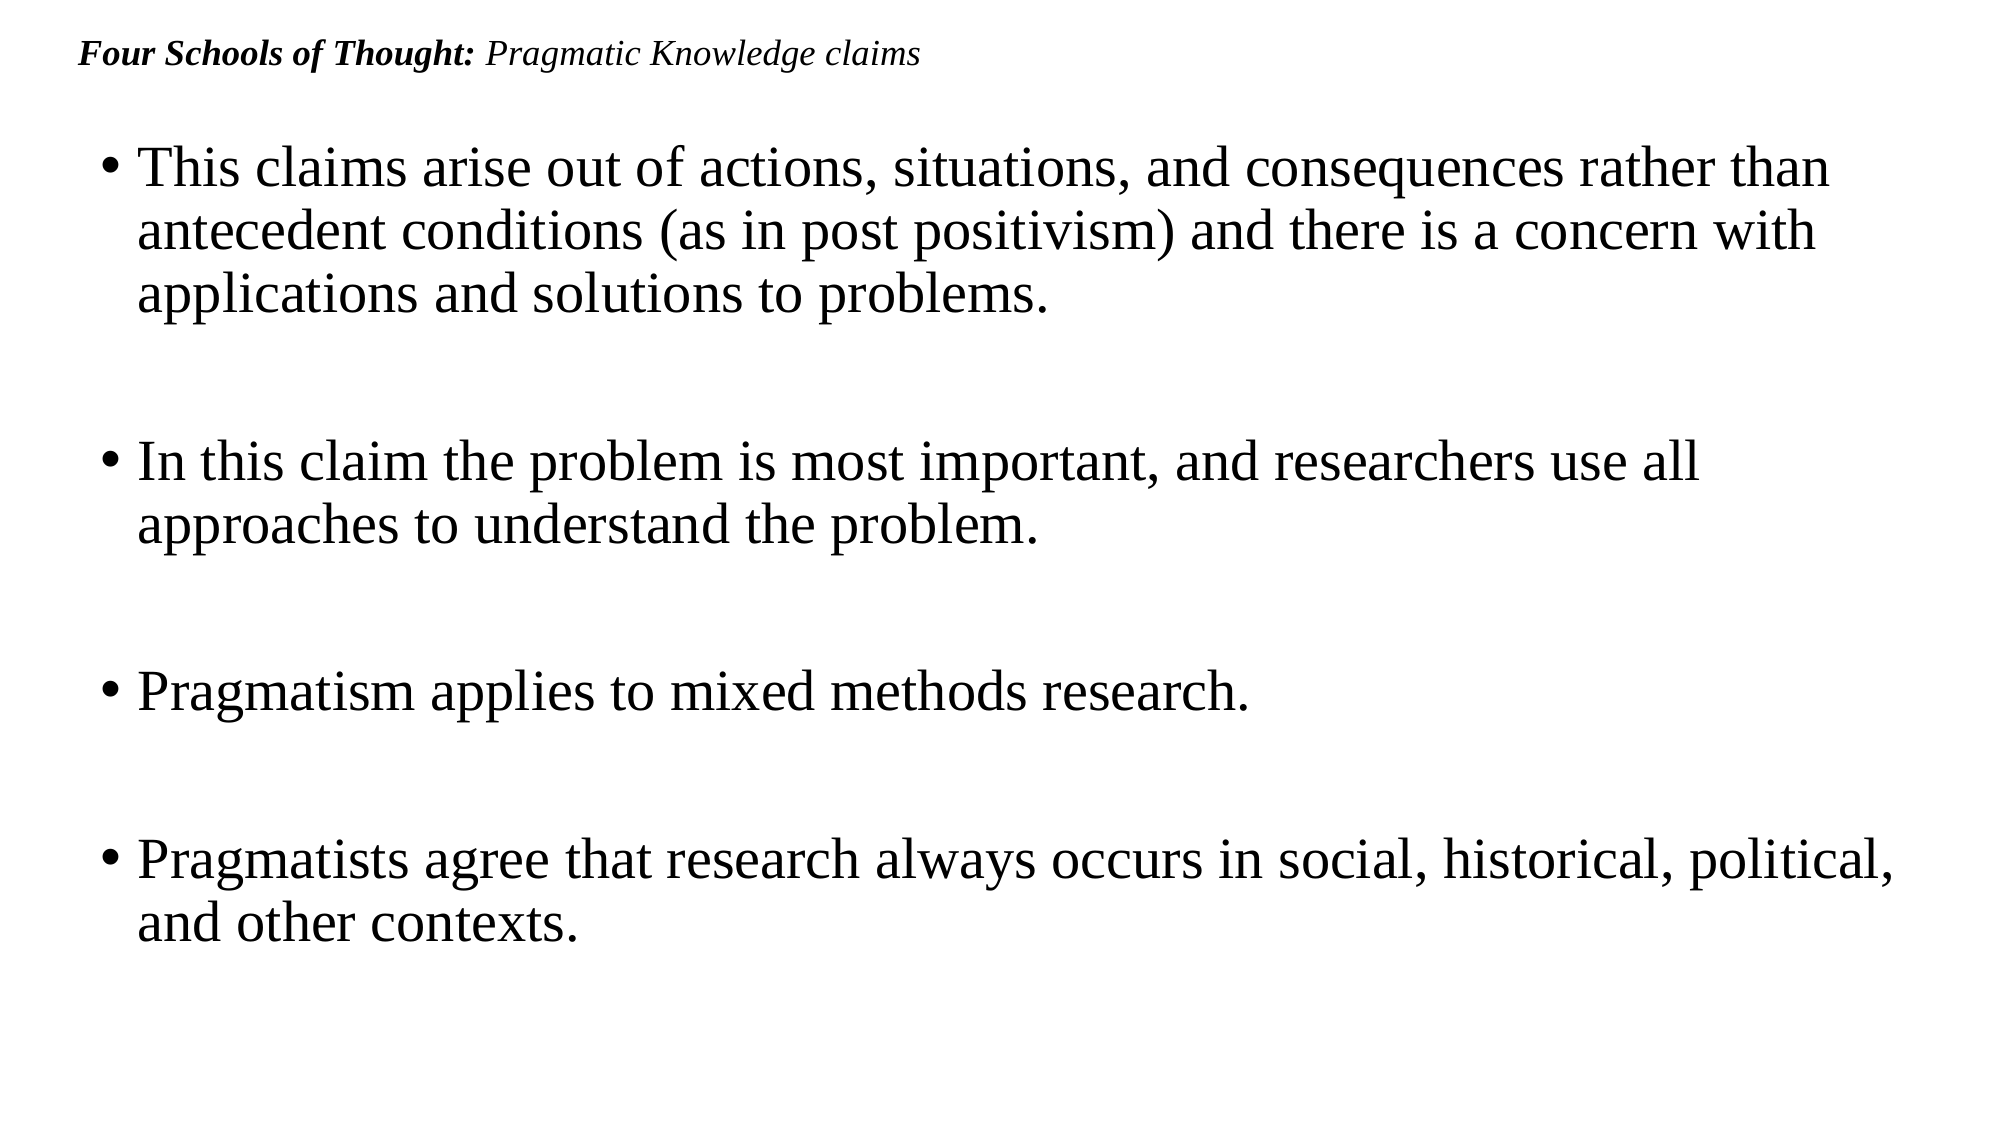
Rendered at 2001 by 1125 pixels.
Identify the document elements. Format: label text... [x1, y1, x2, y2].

list This claims arise out of actions, situations, and consequences rather than antecedent conditions (as in post positivism) and there is a concern with applications and solutions to problems. In this claim the problem is most important, and researchers use all approaches to understand the problem. Pragmatism applies to mixed methods research. Pragmatists agree that research always occurs in social, historical, political, and other contexts. [85, 129, 1954, 1083]
title Four Schools of Thought: Pragmatic Knowledge claims [62, 26, 1954, 81]
